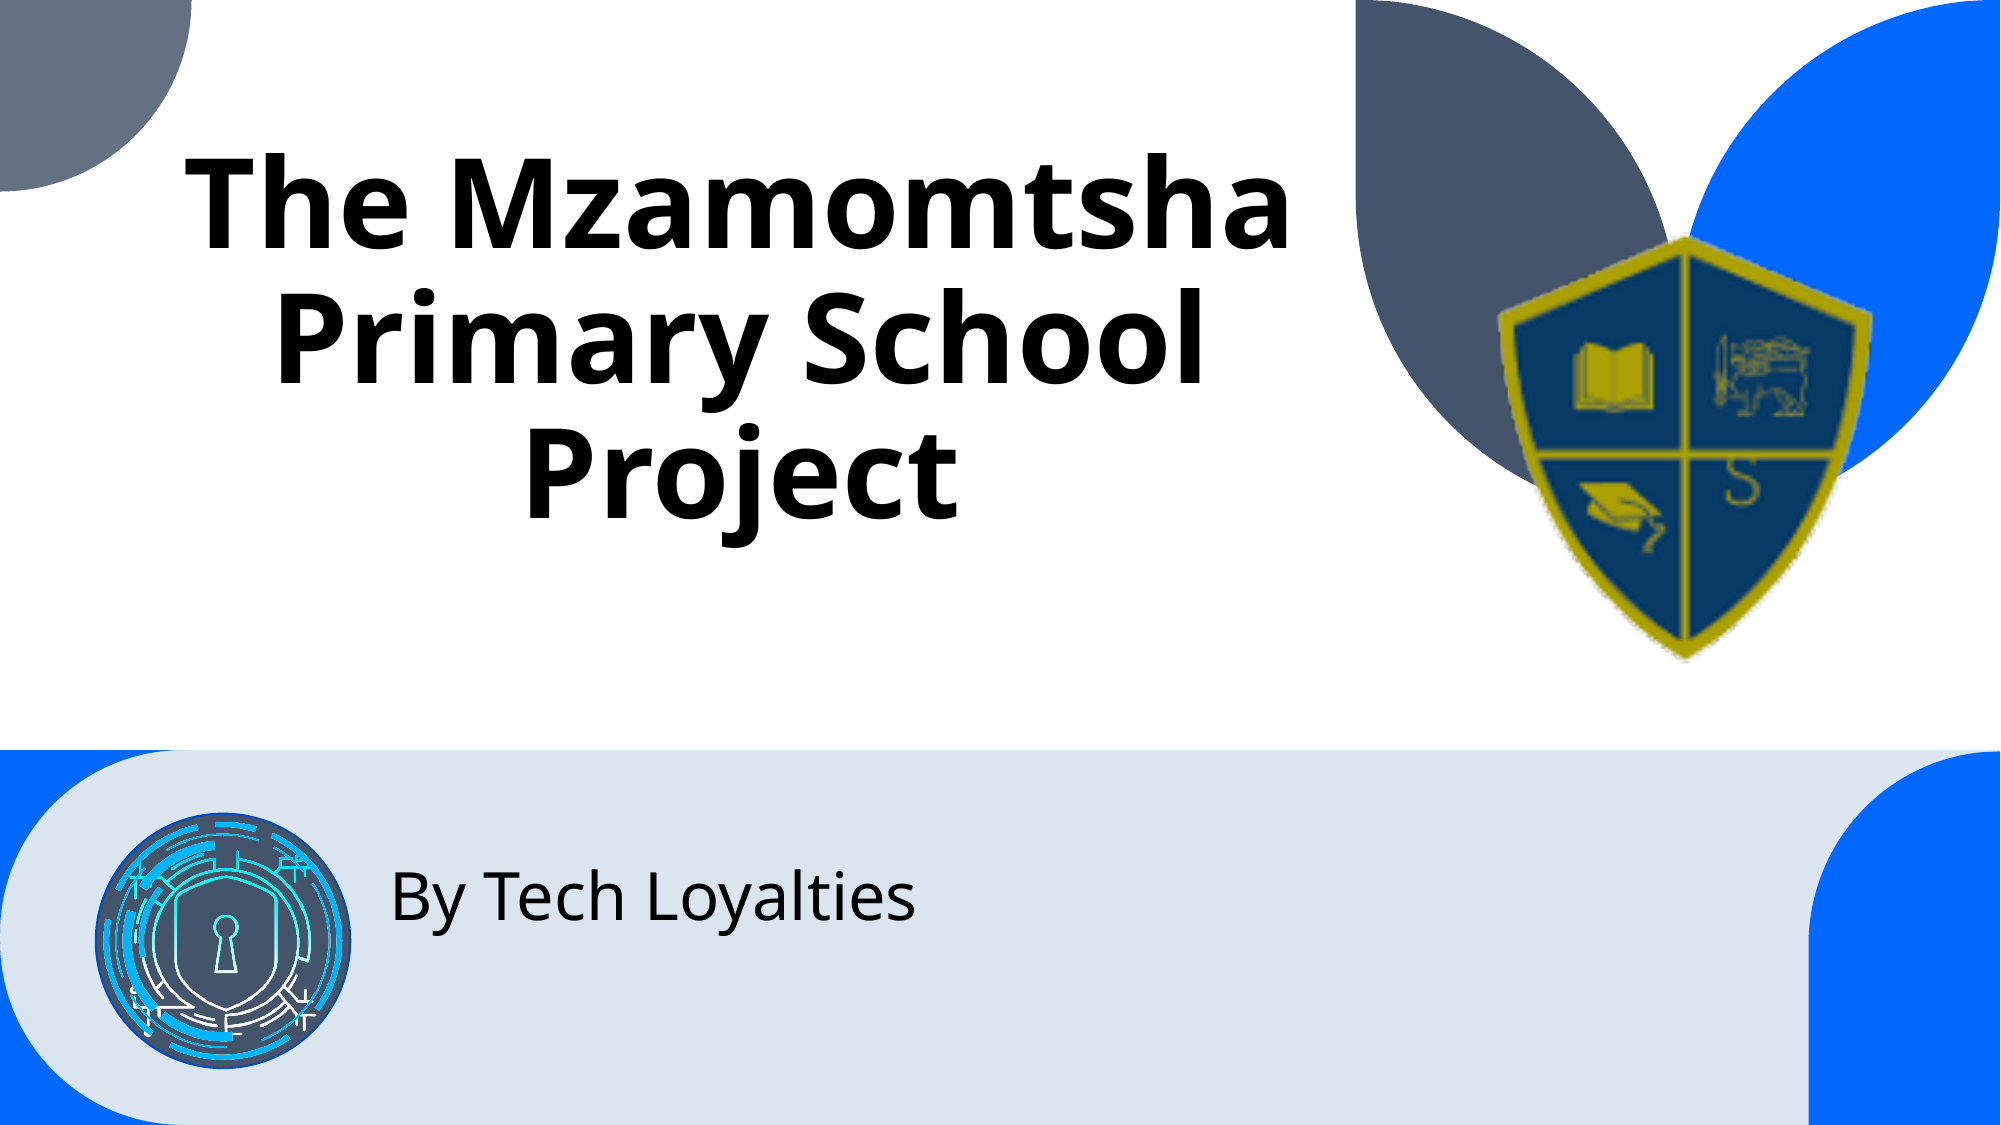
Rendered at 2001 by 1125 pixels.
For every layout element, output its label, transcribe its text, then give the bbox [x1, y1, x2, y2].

title The Mzamomtsha Primary School Project [93, 155, 1388, 554]
subtitle By Tech Loyalties [374, 855, 1933, 988]
picture [93, 816, 353, 1076]
picture [1448, 218, 1933, 666]
